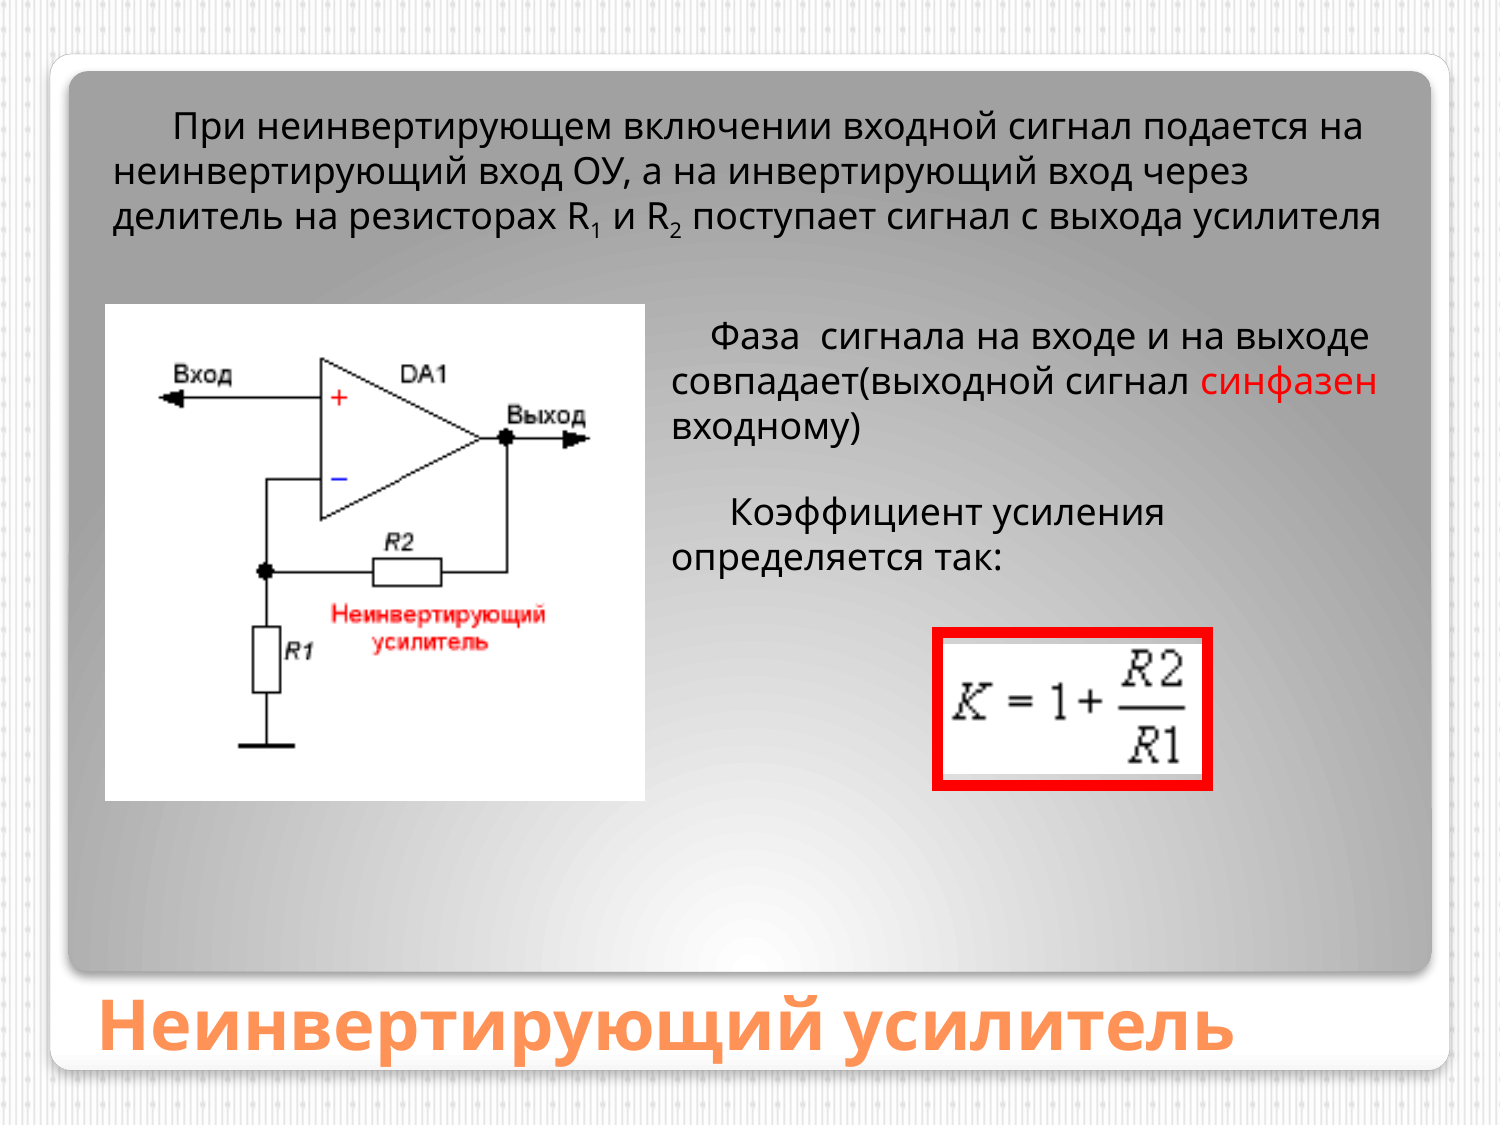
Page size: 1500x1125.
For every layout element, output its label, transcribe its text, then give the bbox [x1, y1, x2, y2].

list При неинвертирующем включении входной сигнал подается на неинвертирующий вход ОУ, а на инвертирующий вход через делитель на резисторах R1 и R2 поступает сигнал с выхода усилителя [82, 86, 1425, 774]
text_box Фаза сигнала на входе и на выходе совпадает(выходной сигнал синфазен входному) [656, 304, 1407, 455]
title Неинвертирующий усилитель [82, 972, 1425, 1072]
picture [105, 304, 645, 801]
picture [937, 644, 1206, 774]
text_box Коэффициент усиления определяется так: [656, 480, 1407, 586]
table_header [943, 638, 1202, 644]
